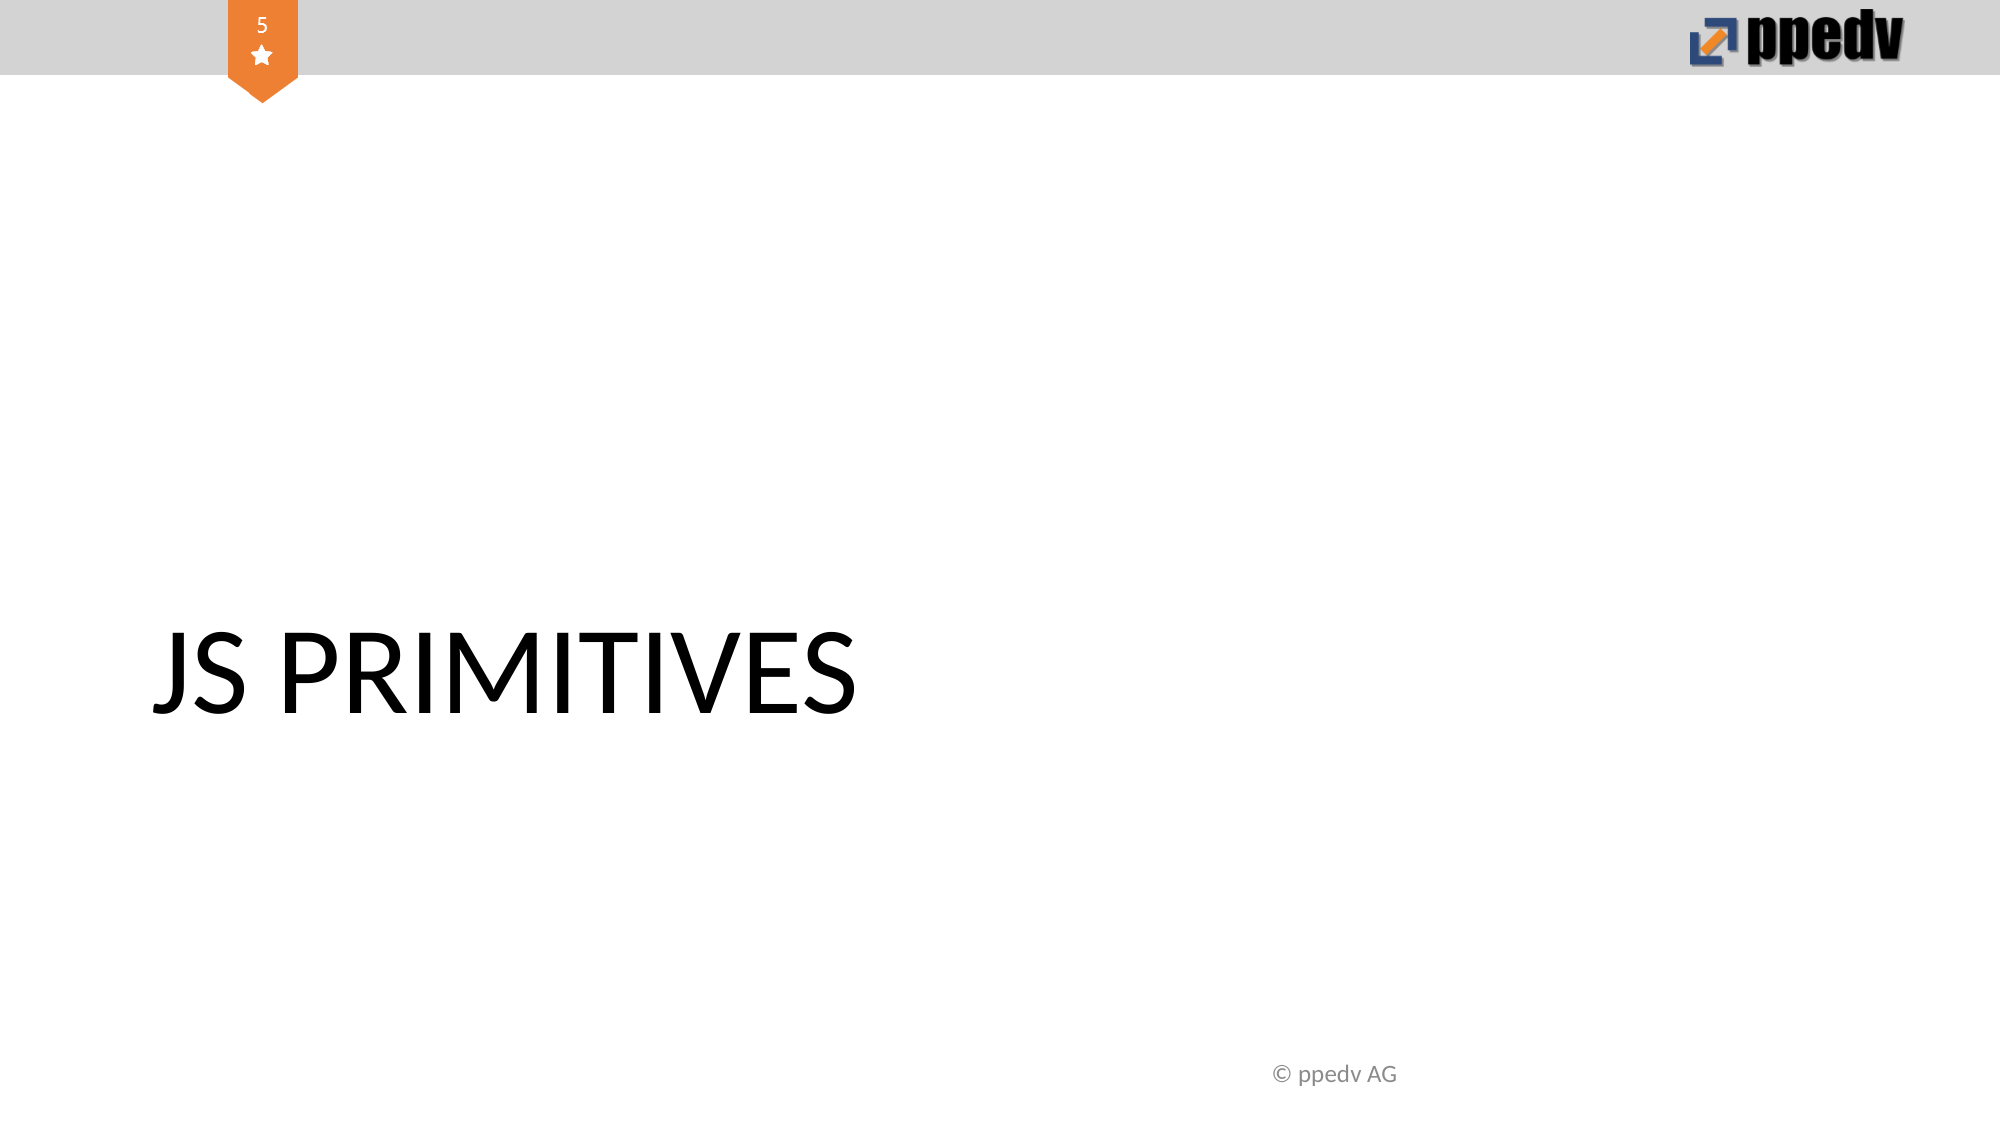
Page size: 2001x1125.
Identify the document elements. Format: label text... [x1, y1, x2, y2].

footer © ppedv AG [137, 1042, 1413, 1103]
picture [0, 0, 2000, 104]
title JS PRIMITIVES [136, 280, 1862, 749]
